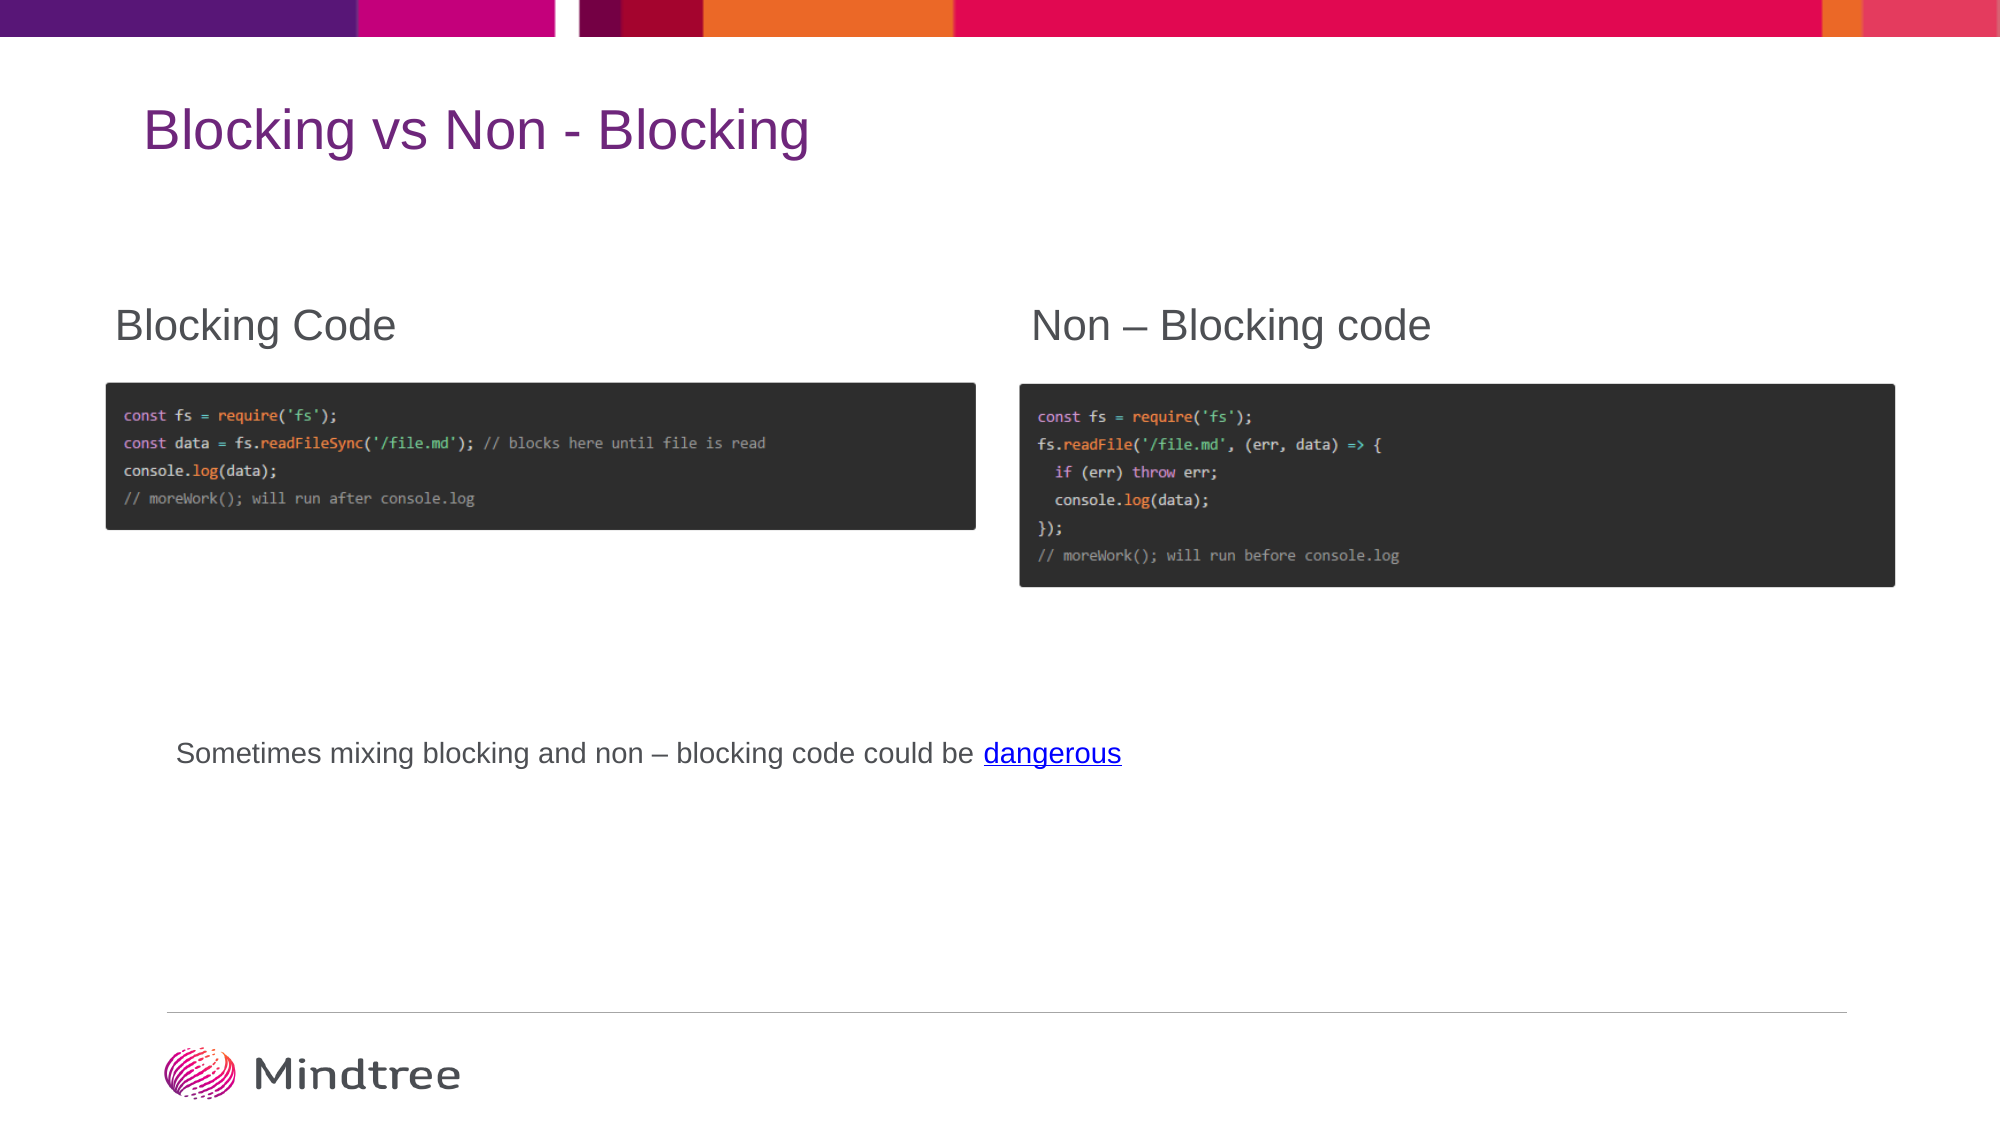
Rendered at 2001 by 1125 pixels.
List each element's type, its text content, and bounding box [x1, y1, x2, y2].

list Blocking Code [99, 251, 984, 357]
picture [0, 0, 2000, 37]
list Non – Blocking code [1015, 251, 1900, 357]
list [1015, 377, 1901, 593]
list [99, 377, 984, 537]
picture [163, 1046, 460, 1100]
text_box Sometimes mixing blocking and non – blocking code could be dangerous [161, 726, 1137, 777]
title Blocking vs Non - Blocking [99, 75, 1900, 180]
